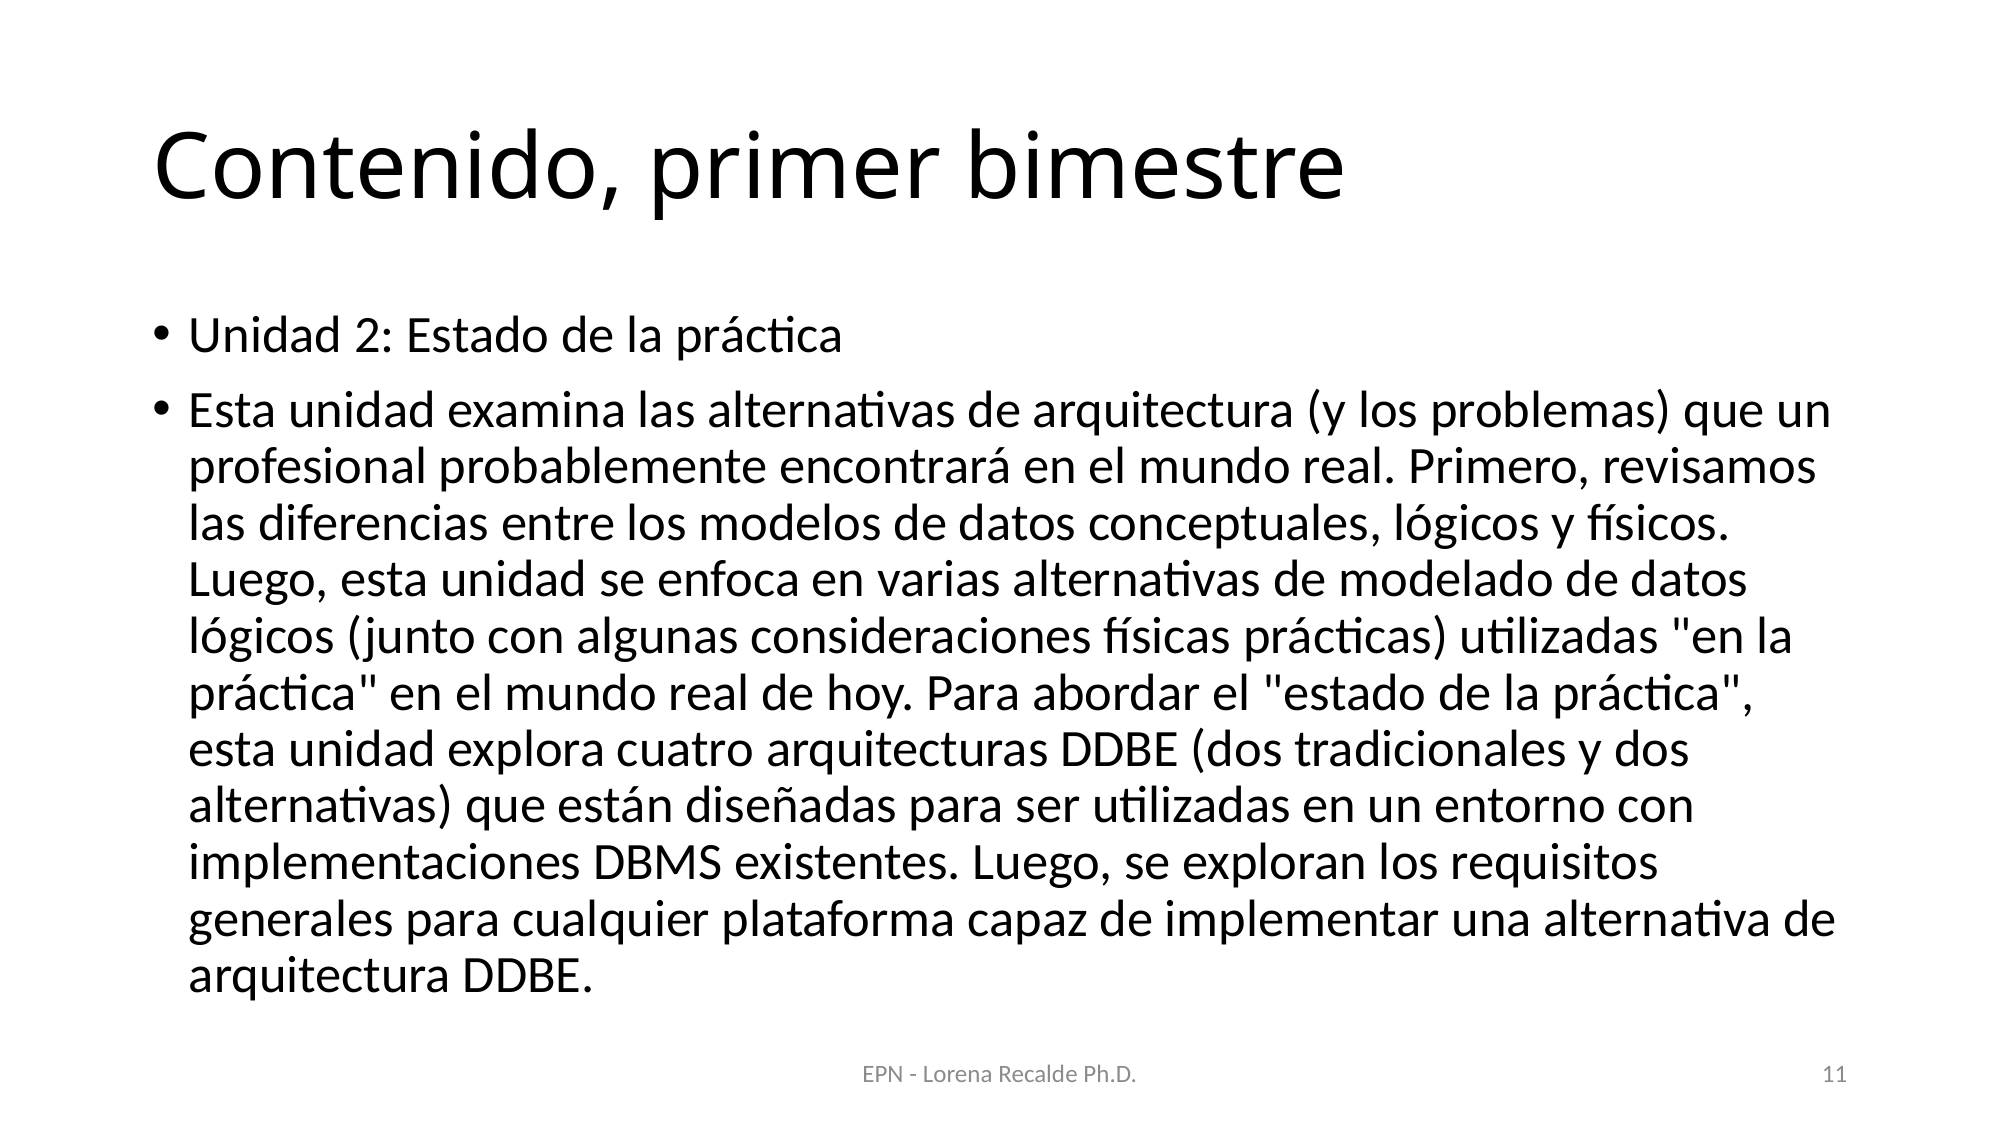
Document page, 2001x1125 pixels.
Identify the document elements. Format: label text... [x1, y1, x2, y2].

footer EPN - Lorena Recalde Ph.D. [662, 1042, 1338, 1103]
slide_number 11 [1412, 1042, 1863, 1103]
list Unidad 2: Estado de la práctica Esta unidad examina las alternativas de arquitectura (y los problemas) que un profesional probablemente encontrará en el mundo real. Primero, revisamos las diferencias entre los modelos de datos conceptuales, lógicos y físicos. Luego, esta unidad se enfoca en varias alternativas de modelado de datos lógicos (junto con algunas consideraciones físicas prácticas) utilizadas "en la práctica" en el mundo real de hoy. Para abordar el "estado de la práctica", esta unidad explora cuatro arquitecturas DDBE (dos tradicionales y dos alternativas) que están diseñadas para ser utilizadas en un entorno con implementaciones DBMS existentes. Luego, se exploran los requisitos generales para cualquier plataforma capaz de implementar una alternativa de arquitectura DDBE. [137, 299, 1863, 1014]
title Contenido, primer bimestre [137, 59, 1863, 278]
